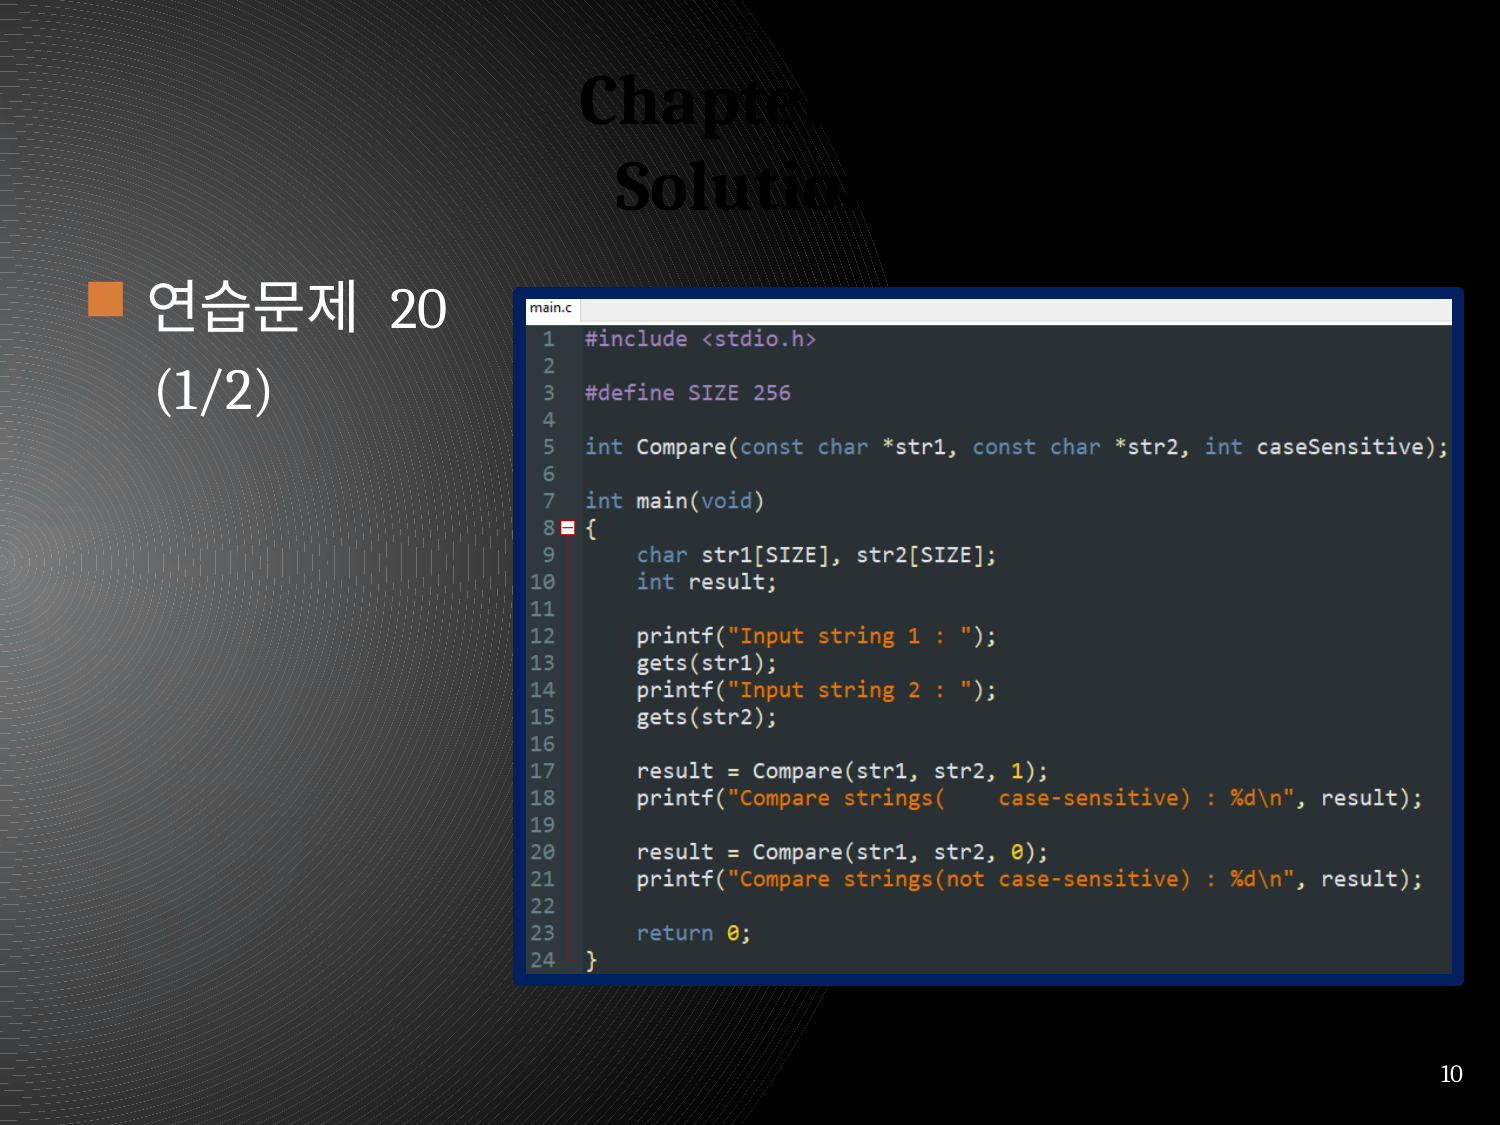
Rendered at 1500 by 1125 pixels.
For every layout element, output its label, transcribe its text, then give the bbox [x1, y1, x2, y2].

title Chapter 10 Solution [75, 45, 1425, 233]
picture [525, 297, 1457, 978]
slide_number 10 [1128, 1042, 1478, 1103]
list 연습문제 20 (1/2) [75, 262, 1425, 528]
